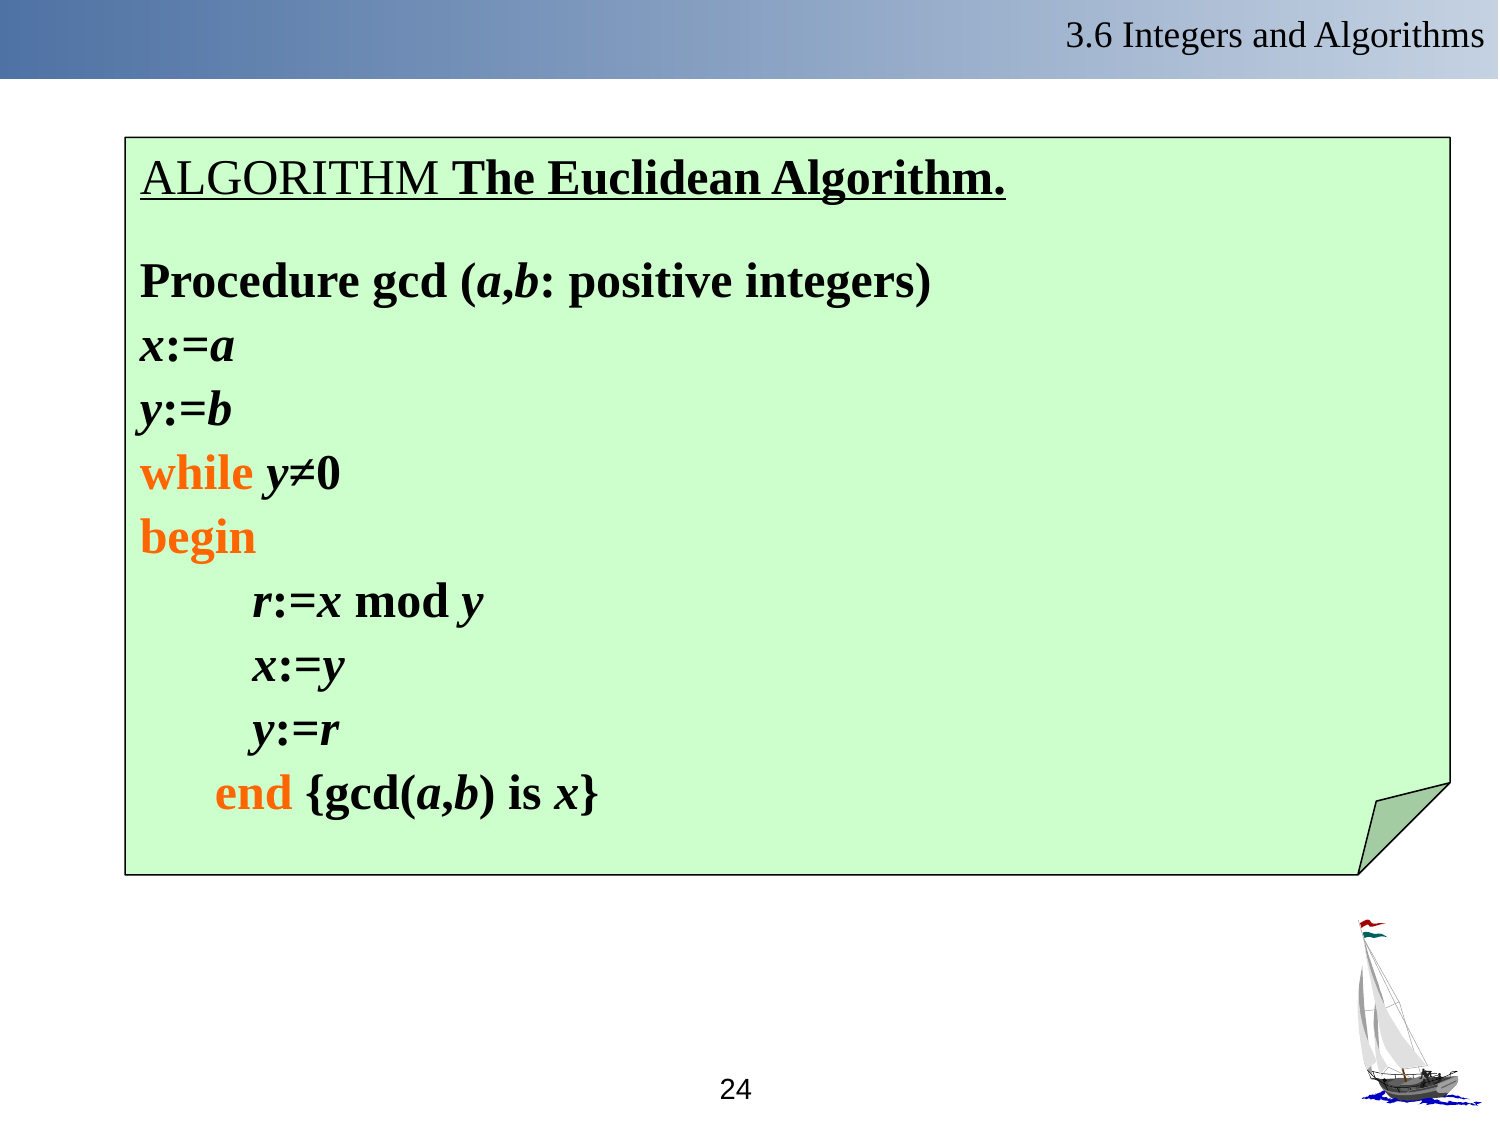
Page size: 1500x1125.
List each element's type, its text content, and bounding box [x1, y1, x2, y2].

picture [0, 0, 1500, 79]
text_box ALGORITHM The Euclidean Algorithm. Procedure gcd (a,b: positive integers) x:=a y:=b while y≠0 begin r:=x mod y x:=y y:=r end {gcd(a,b) is x} [125, 137, 1451, 875]
text_box 3.6 Integers and Algorithms [899, 2, 1500, 63]
slide_number 24 [666, 1049, 768, 1125]
